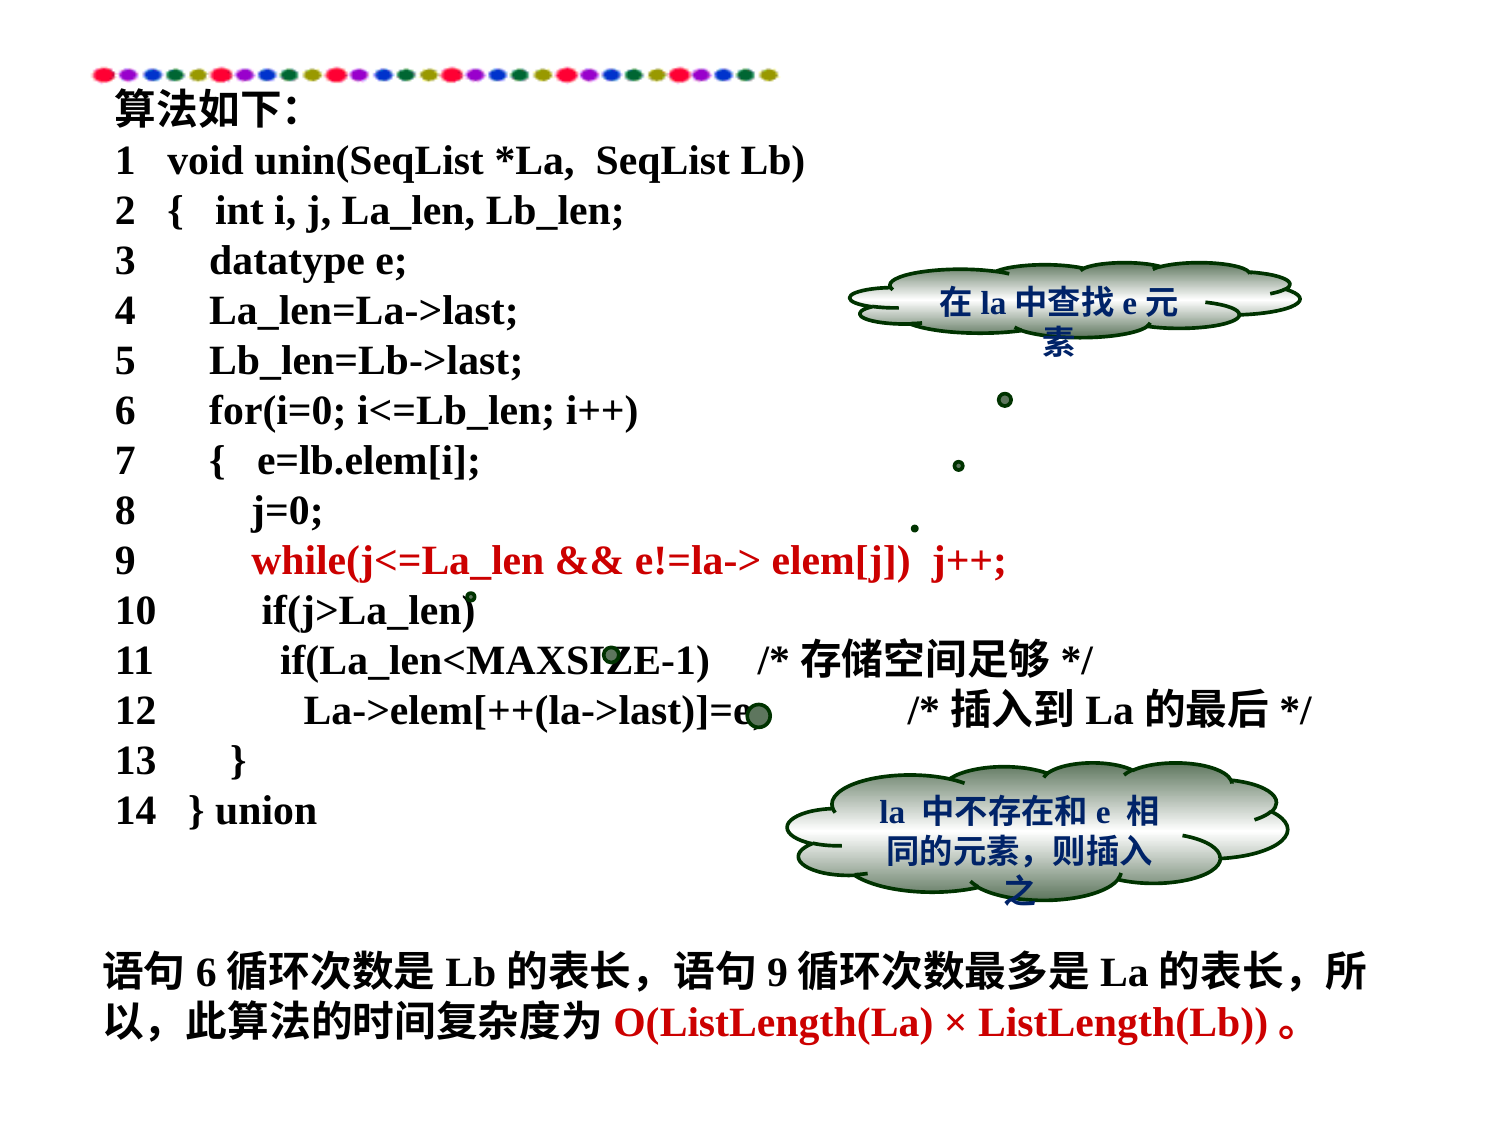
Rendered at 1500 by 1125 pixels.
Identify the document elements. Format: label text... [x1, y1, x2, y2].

text_box la 中不存在和e 相同的元素，则插入之 [747, 704, 771, 728]
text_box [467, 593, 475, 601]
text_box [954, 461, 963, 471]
text_box 在la中查找e元素 [998, 393, 1012, 407]
picture [87, 62, 788, 88]
text_box 在la中查找e元素 [849, 262, 1301, 338]
text_box 算法如下： 1 void unin(SeqList *La, SeqList Lb) 2 { int i, j, La_len, Lb_len; 3 datatype e; 4 La_len=La->last; 5 Lb_len=Lb->last; 6 for(i=0; i<=Lb_len; i++) 7 { e=lb.elem[i]; 8 j=0; 9 while(j<=La_len && e!=la-> elem[j]) j++; 10 if(j>La_len) 11 if(La_len<MAXSIZE-1) /*存储空间足够*/ 12 La->elem[++(la->last)]=e; /*插入到La的最后*/ 13 } 14 } union [99, 75, 1475, 841]
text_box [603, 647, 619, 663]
text_box la 中不存在和e 相同的元素，则插入之 [787, 762, 1288, 901]
text_box 语句6循环次数是Lb的表长，语句9循环次数最多是La的表长，所以，此算法的时间复杂度为O(ListLength(La) × ListLength(Lb))。 [87, 937, 1413, 1053]
